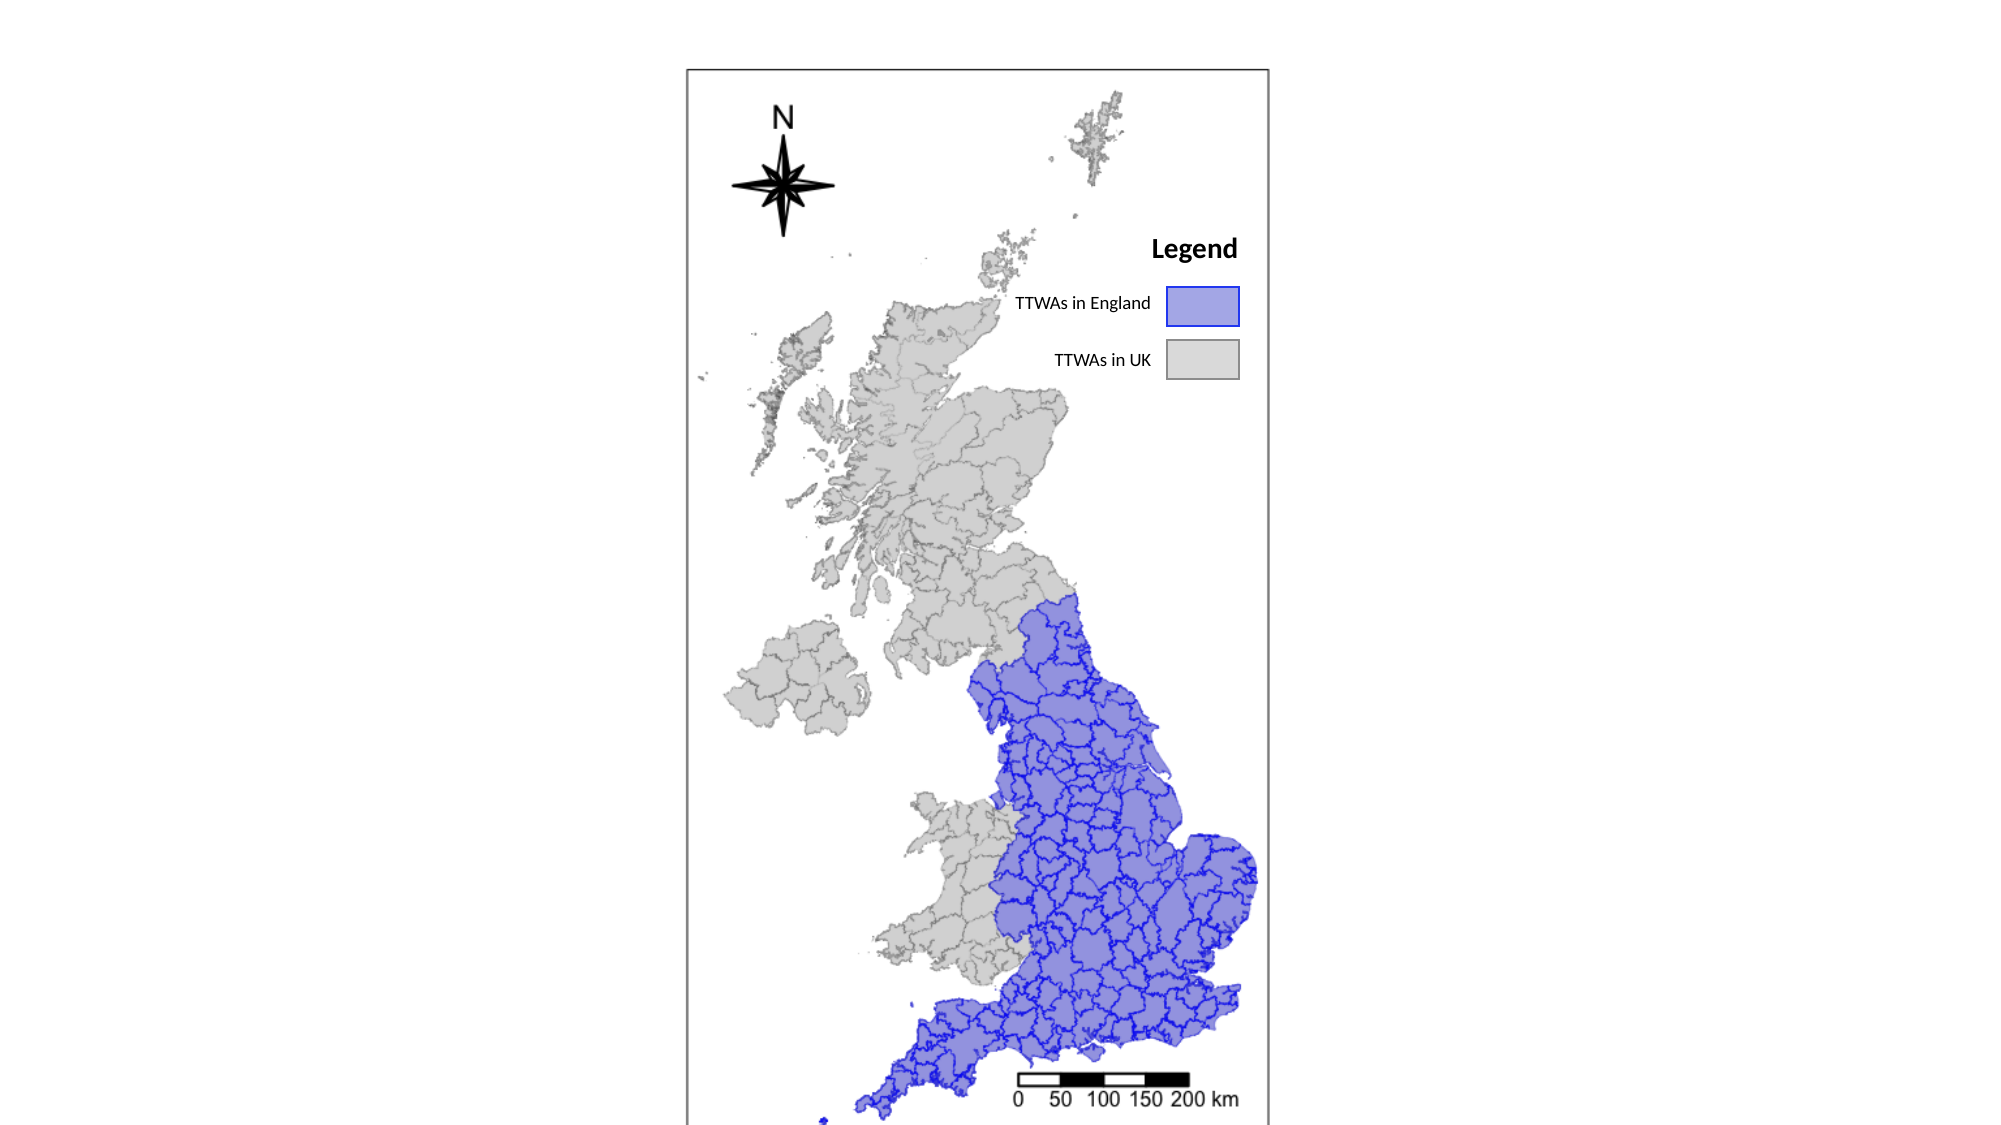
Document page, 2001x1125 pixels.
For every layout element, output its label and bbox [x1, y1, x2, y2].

text_box [1136, 222, 1254, 379]
picture [66, 47, 1890, 1125]
